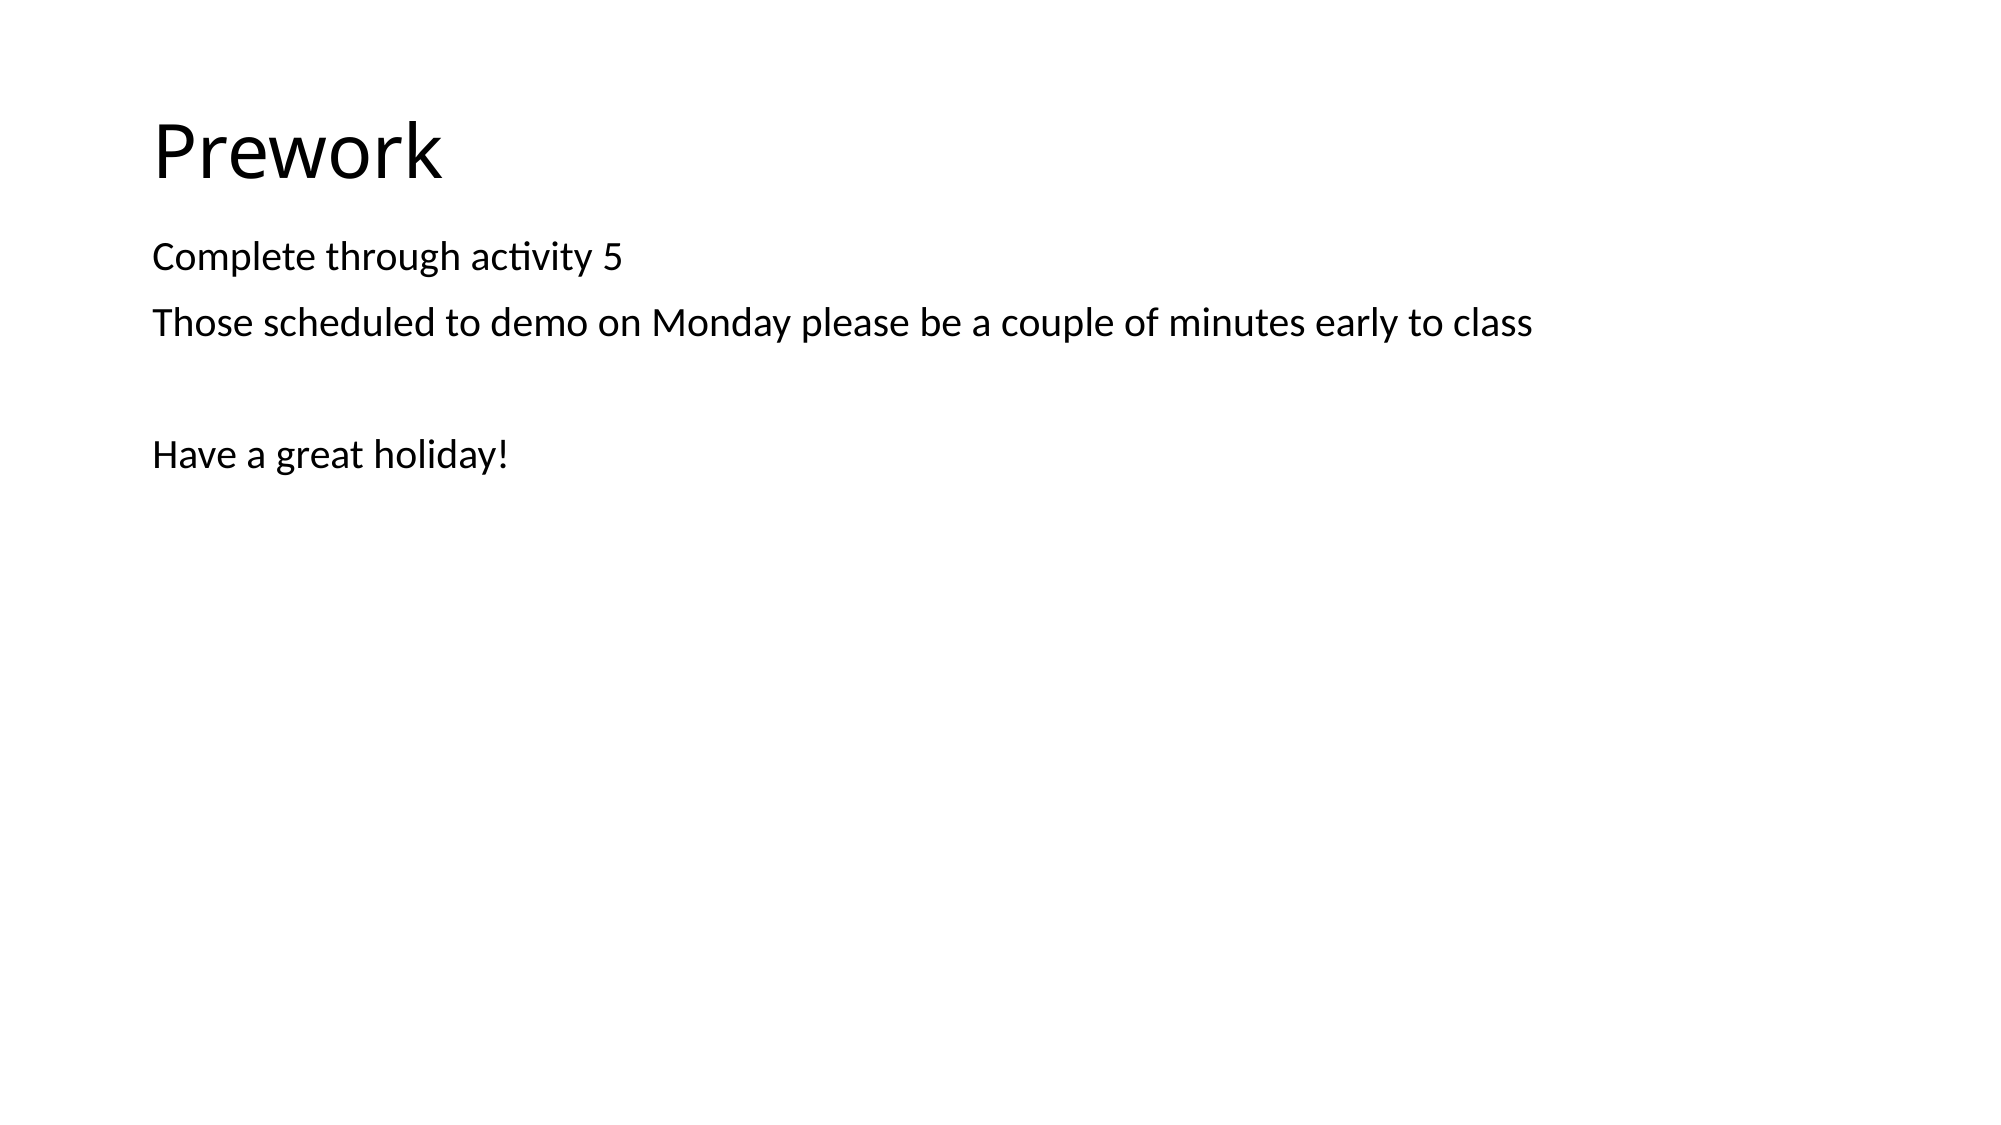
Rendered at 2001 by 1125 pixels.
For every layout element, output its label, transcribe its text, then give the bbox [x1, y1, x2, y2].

title Prework [137, 92, 1863, 215]
list Complete through activity 5 Those scheduled to demo on Monday please be a couple of minutes early to class Have a great holiday! [137, 226, 1863, 1032]
